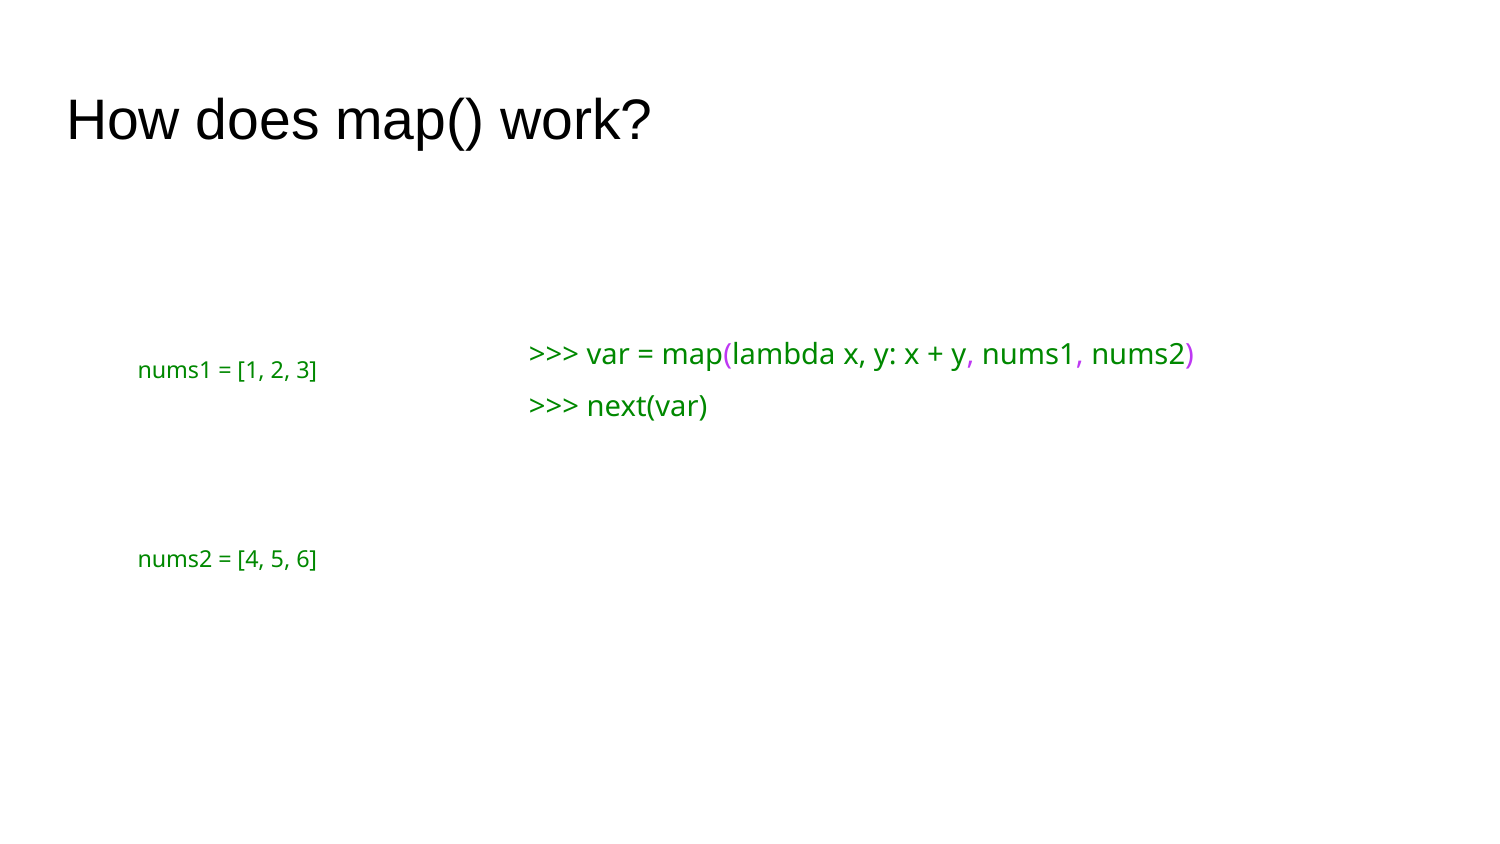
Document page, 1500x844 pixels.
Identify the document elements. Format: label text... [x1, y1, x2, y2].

title How does map() work? [51, 72, 1449, 167]
list nums1 = [1, 2, 3] nums2 = [4, 5, 6] [122, 323, 570, 594]
text_box >>> var = map(lambda x, y: x + y, nums1, nums2) >>> next(var) [513, 302, 1399, 432]
